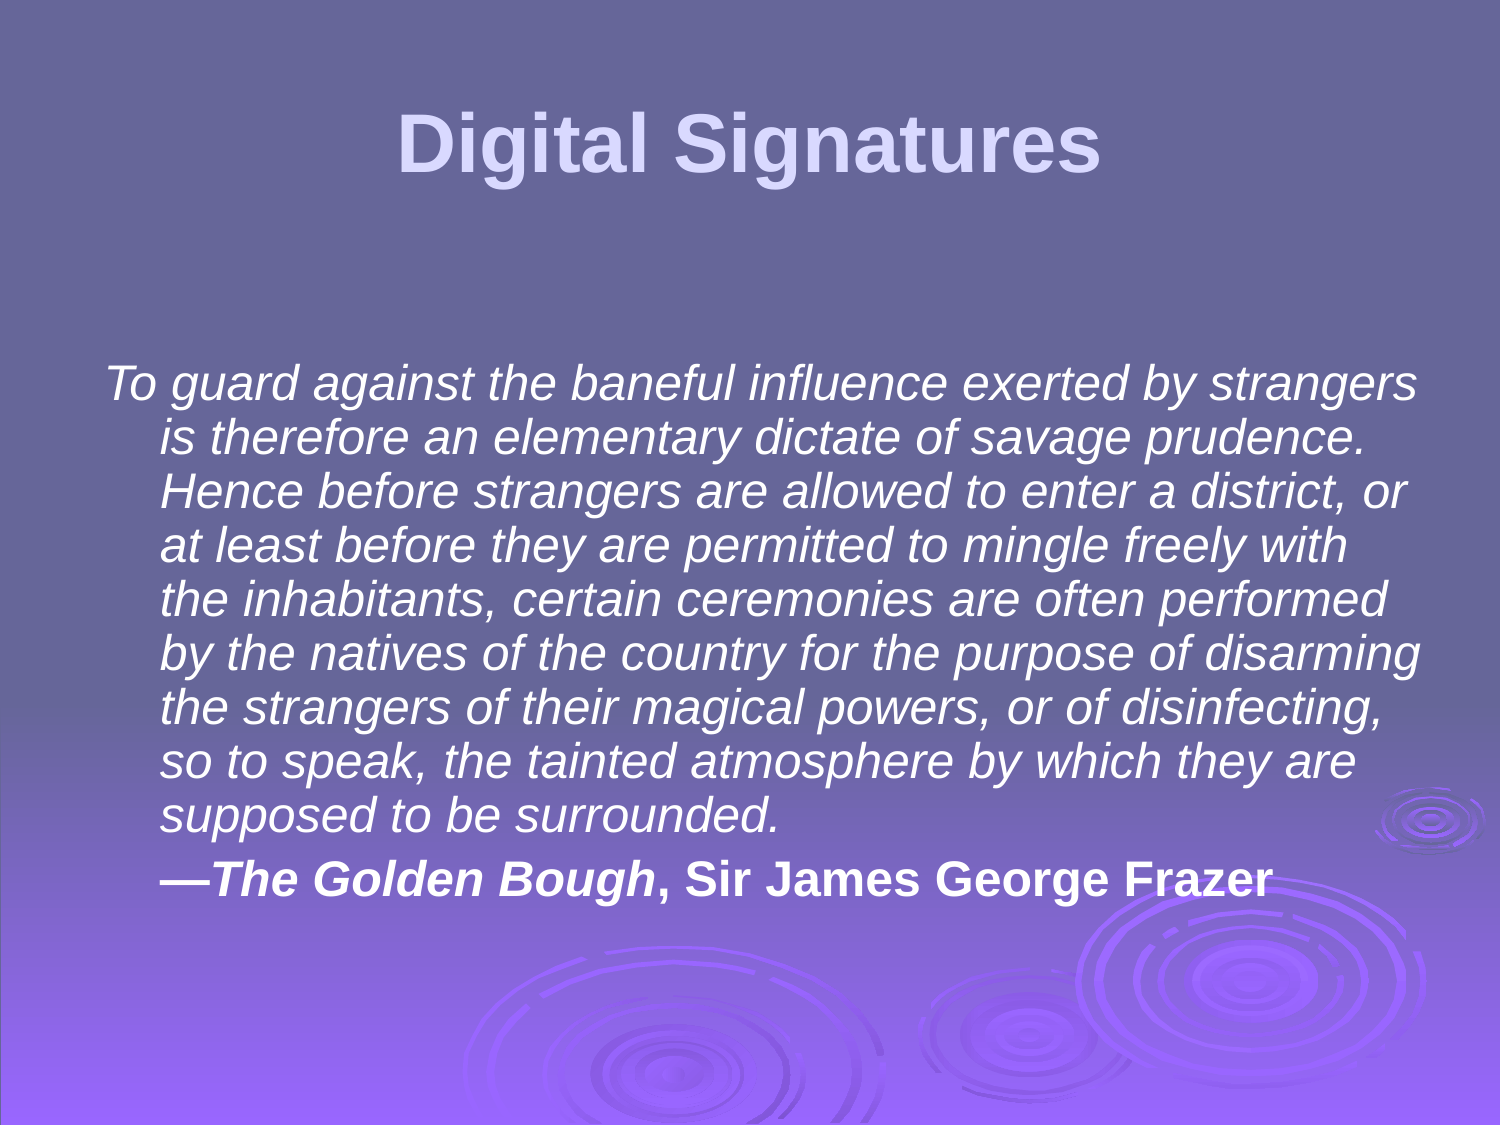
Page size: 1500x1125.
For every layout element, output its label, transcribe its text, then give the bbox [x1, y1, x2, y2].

title Digital Signatures [74, 45, 1426, 233]
list To guard against the baneful influence exerted by strangers is therefore an elementary dictate of savage prudence. Hence before strangers are allowed to enter a district, or at least before they are permitted to mingle freely with the inhabitants, certain ceremonies are often performed by the natives of the country for the purpose of disarming the strangers of their magical powers, or of disinfecting, so to speak, the tainted atmosphere by which they are supposed to be surrounded. —The Golden Bough, Sir James George Frazer [88, 349, 1439, 1005]
